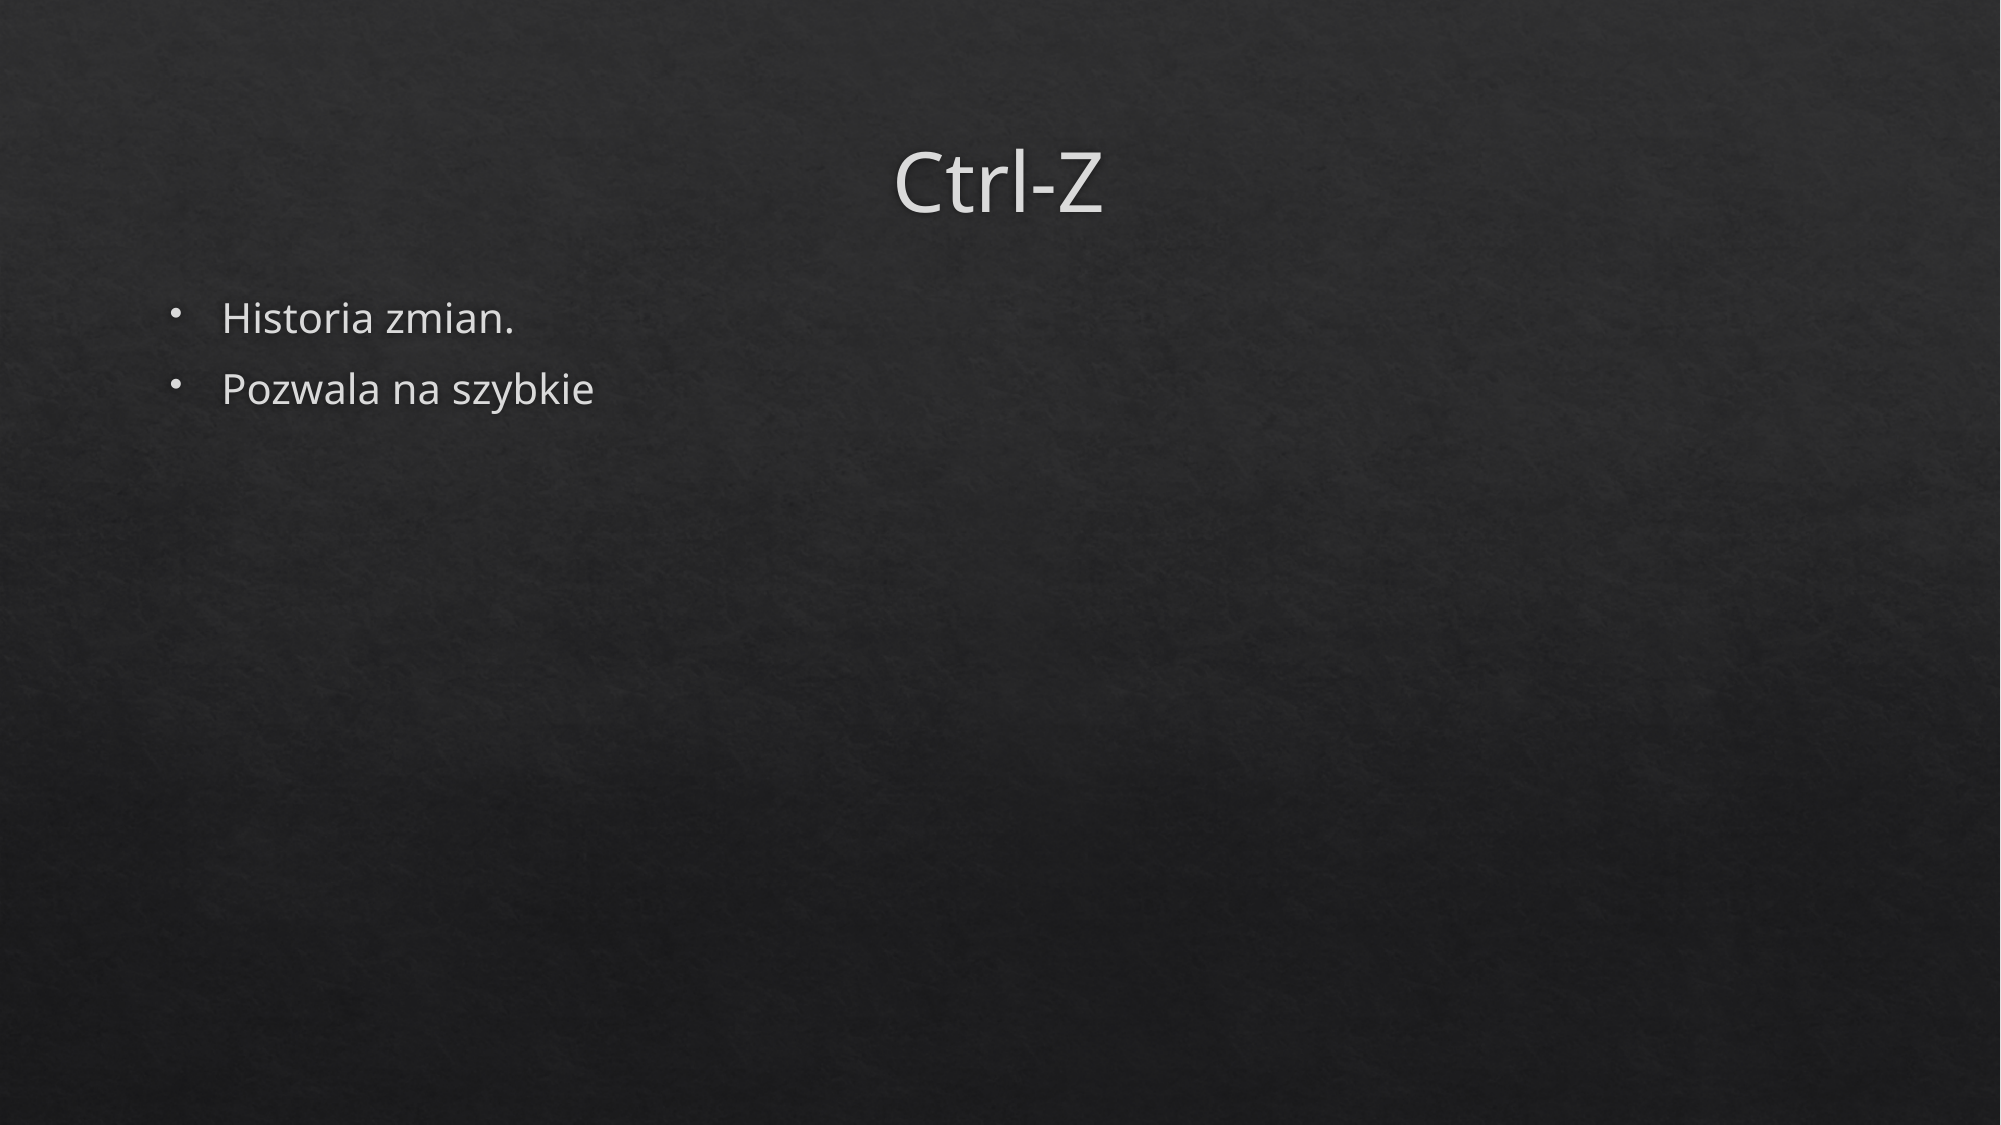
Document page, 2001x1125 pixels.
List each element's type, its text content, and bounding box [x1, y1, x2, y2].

title Ctrl-Z [149, 99, 1849, 260]
list Historia zmian. Pozwala na szybkie [149, 284, 1849, 950]
